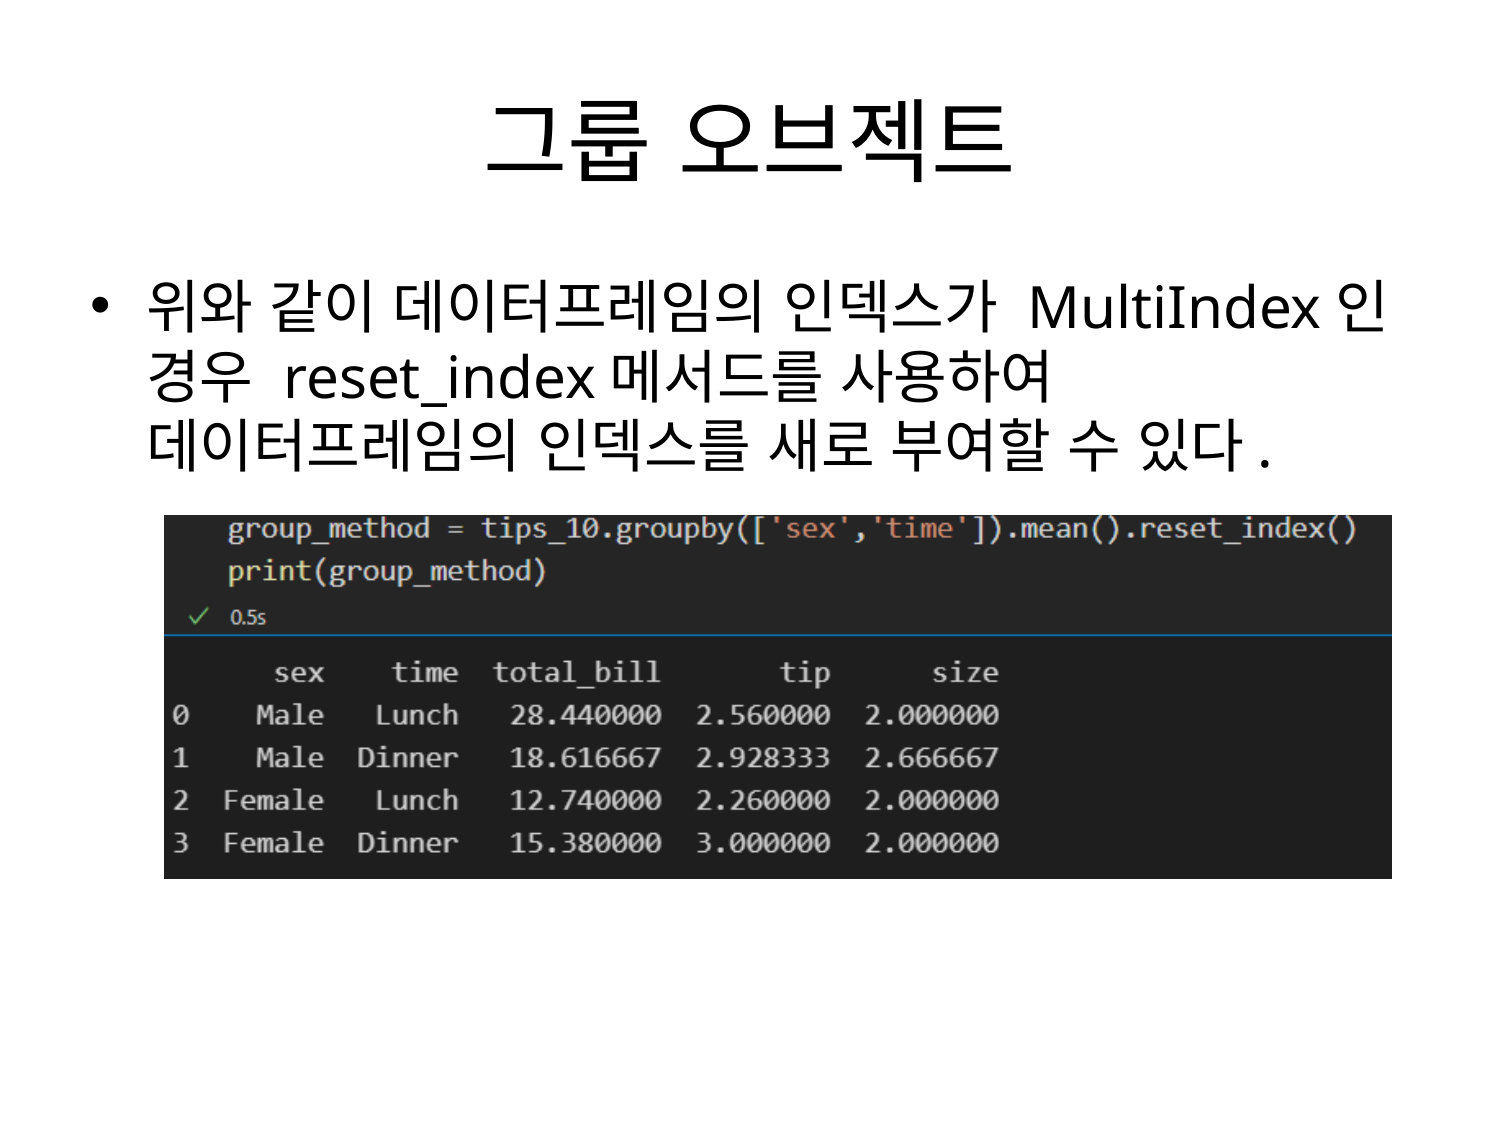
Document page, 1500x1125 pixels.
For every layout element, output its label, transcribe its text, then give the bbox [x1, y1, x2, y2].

title 그룹 오브젝트 [75, 45, 1425, 233]
list 위와 같이 데이터프레임의 인덱스가 MultiIndex인 경우 reset_index메서드를 사용하여 데이터프레임의 인덱스를 새로 부여할 수 있다. [75, 262, 1425, 1005]
picture [163, 515, 1392, 880]
